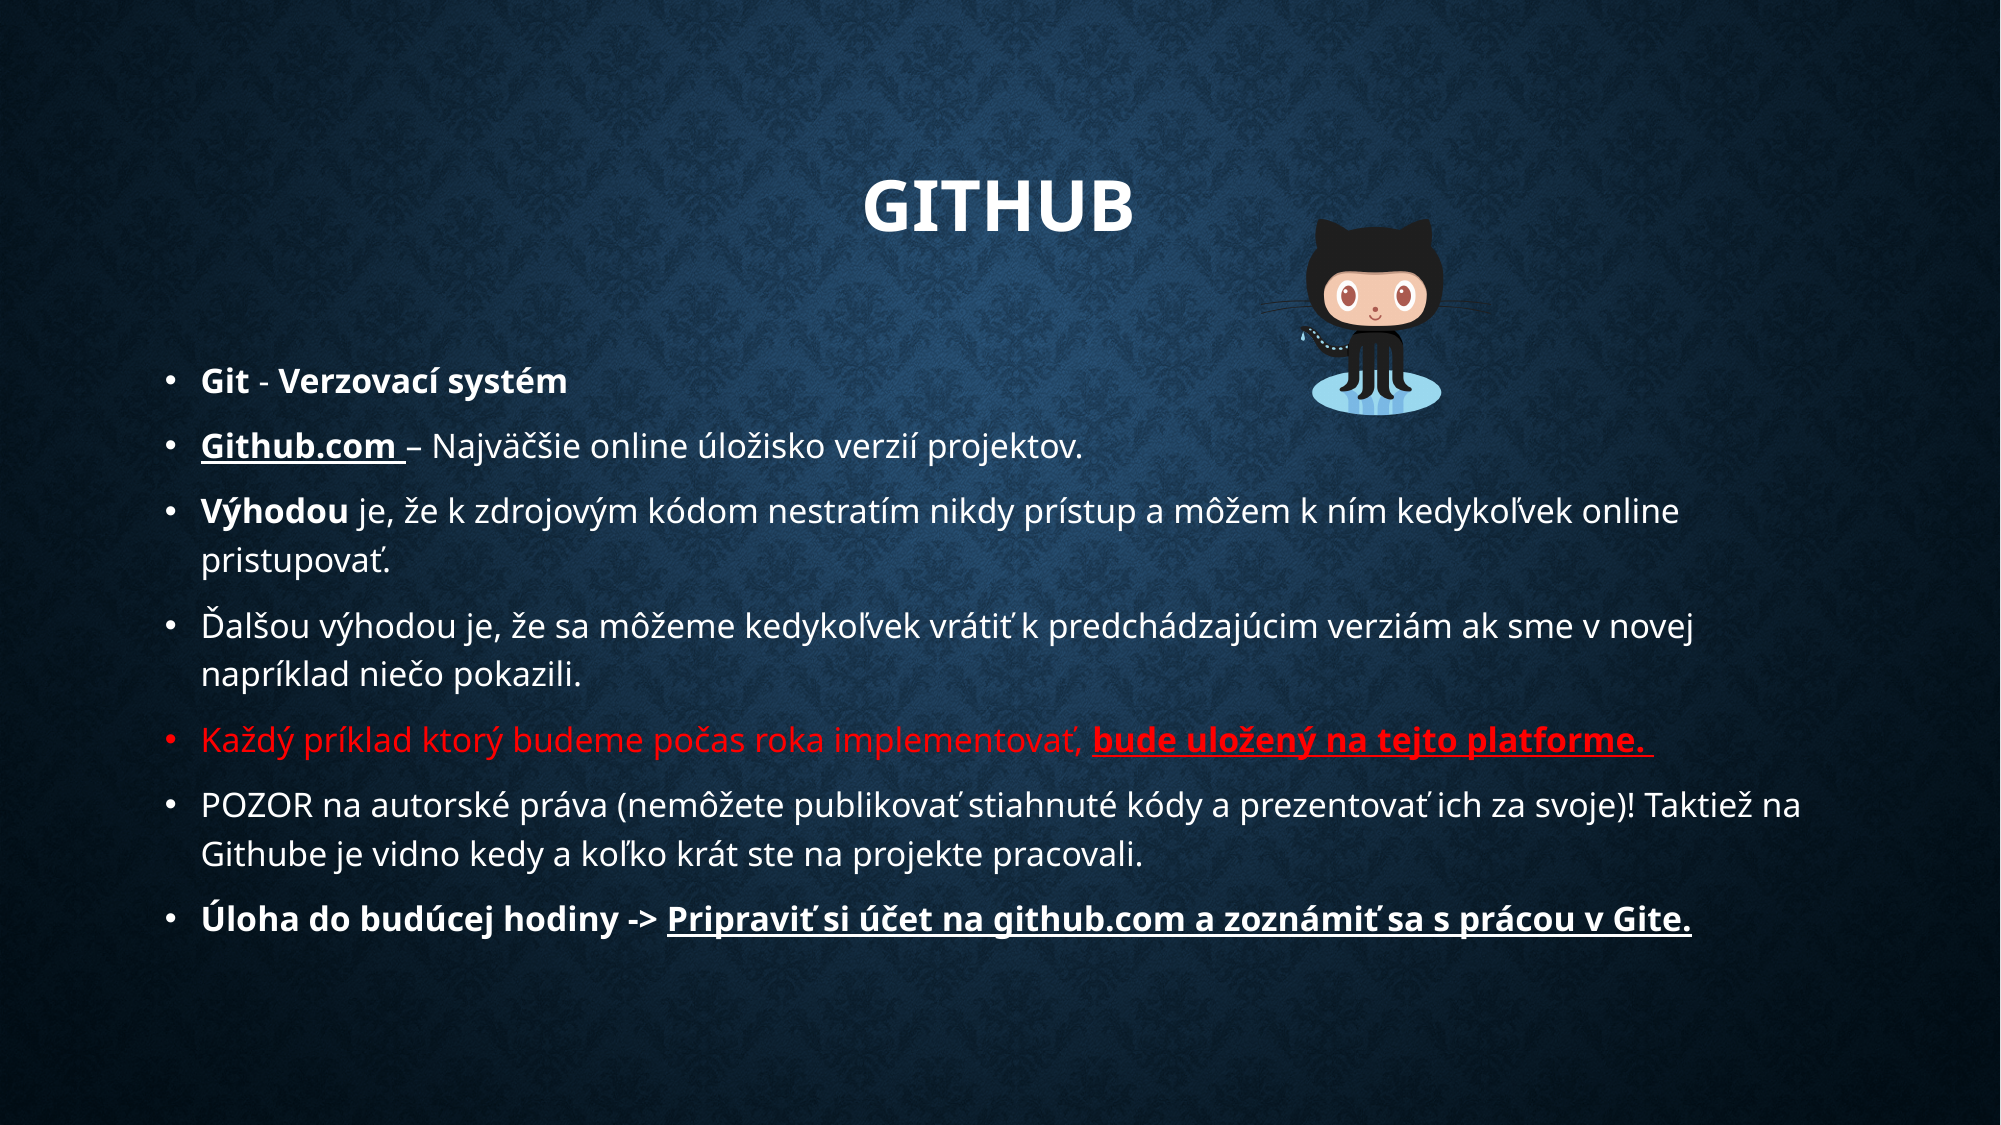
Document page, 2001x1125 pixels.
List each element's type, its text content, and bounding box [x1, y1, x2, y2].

picture [1253, 215, 1499, 420]
title gITHUB [149, 99, 1849, 318]
list Git - Verzovací systém Github.com – Najväčšie online úložisko verzií projektov. Výhodou je, že k zdrojovým kódom nestratím nikdy prístup a môžem k ním kedykoľvek online pristupovať. Ďalšou výhodou je, že sa môžeme kedykoľvek vrátiť k predchádzajúcim verziám ak sme v novej napríklad niečo pokazili. Každý príklad ktorý budeme počas roka implementovať, bude uložený na tejto platforme. POZOR na autorské práva (nemôžete publikovať stiahnuté kódy a prezentovať ich za svoje)! Taktiež na Githube je vidno kedy a koľko krát ste na projekte pracovali. Úloha do budúcej hodiny -> Pripraviť si účet na github.com a zoznámiť sa s prácou v Gite. [149, 343, 1849, 950]
